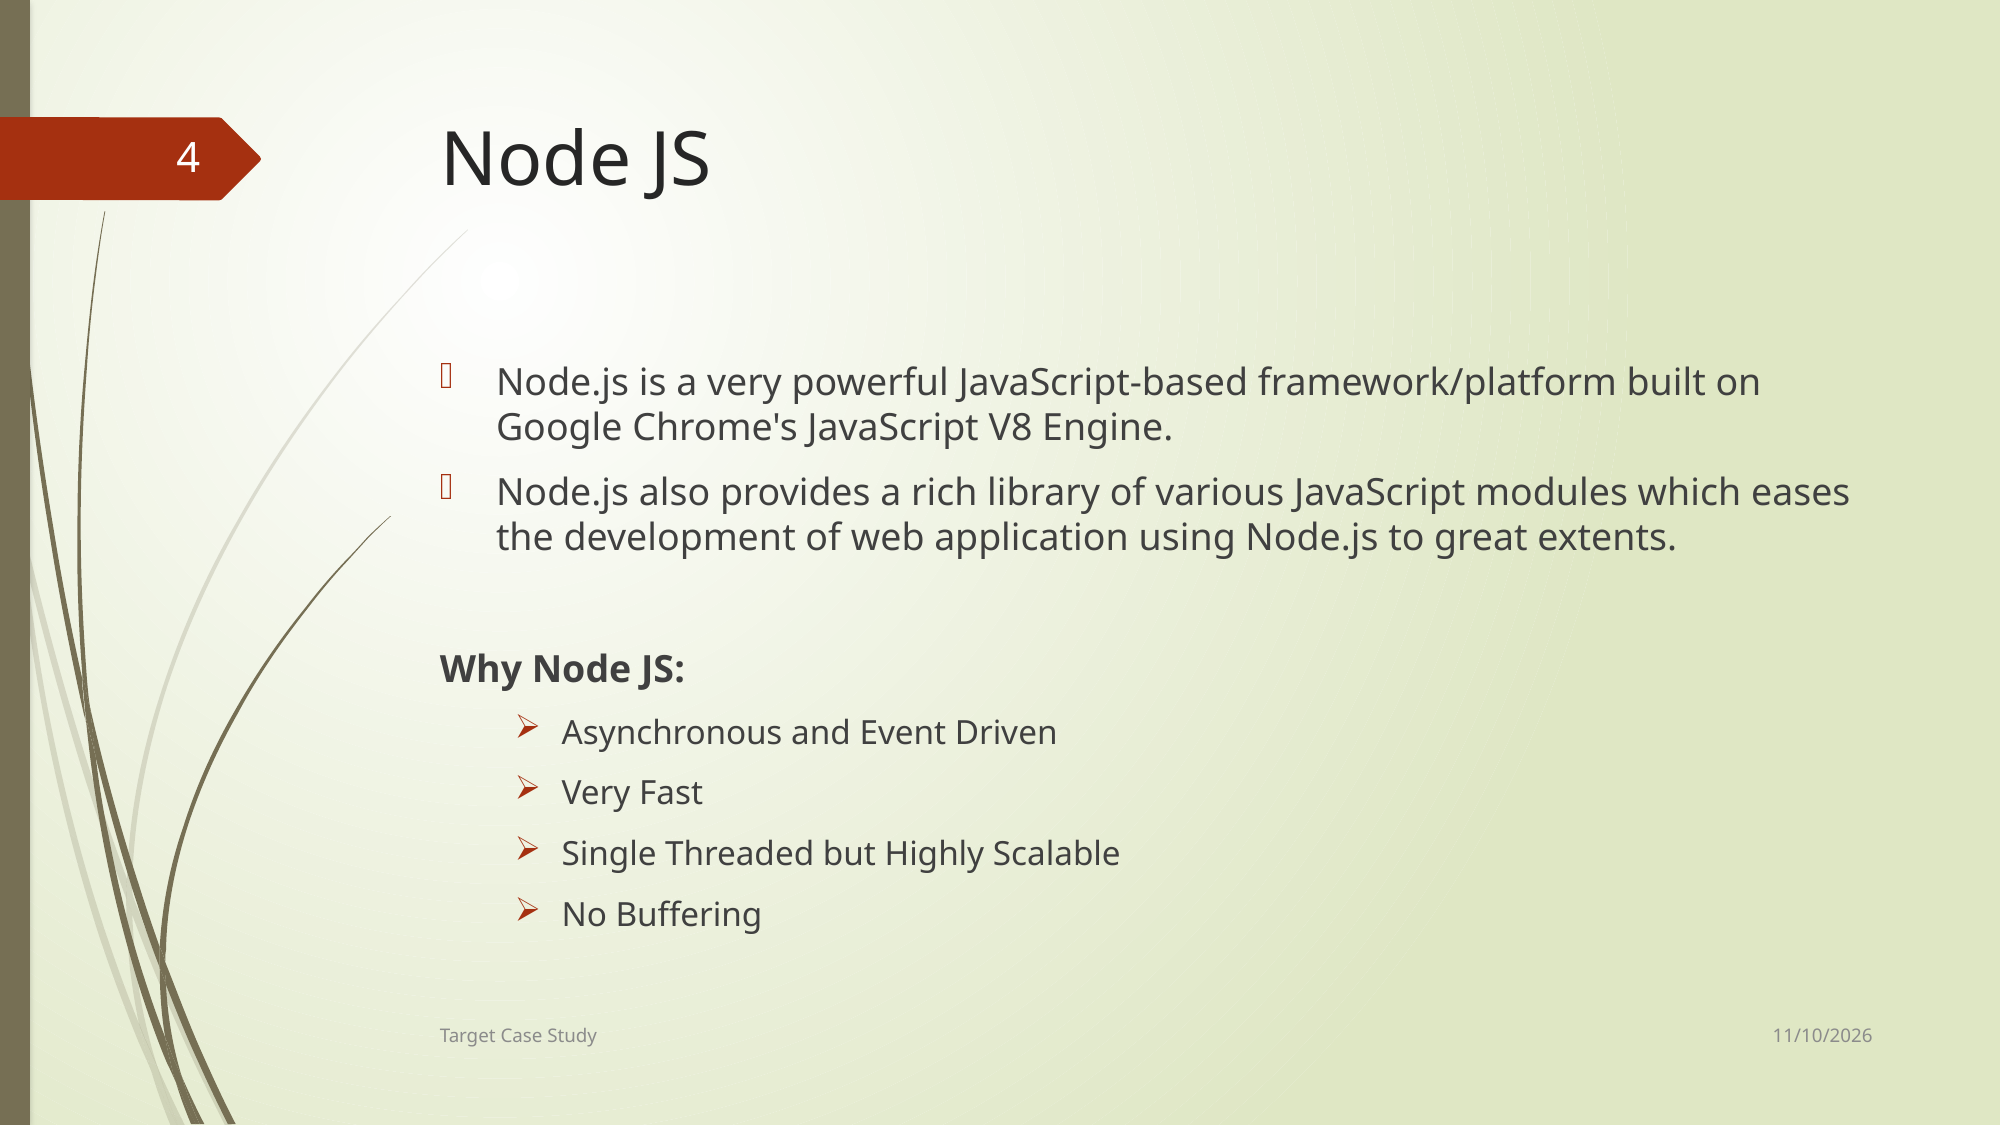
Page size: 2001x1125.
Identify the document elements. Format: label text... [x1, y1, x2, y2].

list Node.js is a very powerful JavaScript-based framework/platform built on Google Chrome's JavaScript V8 Engine. Node.js also provides a rich library of various JavaScript modules which eases the development of web application using Node.js to great extents. Why Node JS: Asynchronous and Event Driven Very Fast Single Threaded but Highly Scalable No Buffering [424, 350, 1888, 970]
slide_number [1699, 1005, 1888, 1067]
title Node JS [425, 102, 1888, 313]
slide_number 4 [87, 129, 216, 190]
footer Target Case Study [424, 1006, 1675, 1067]
